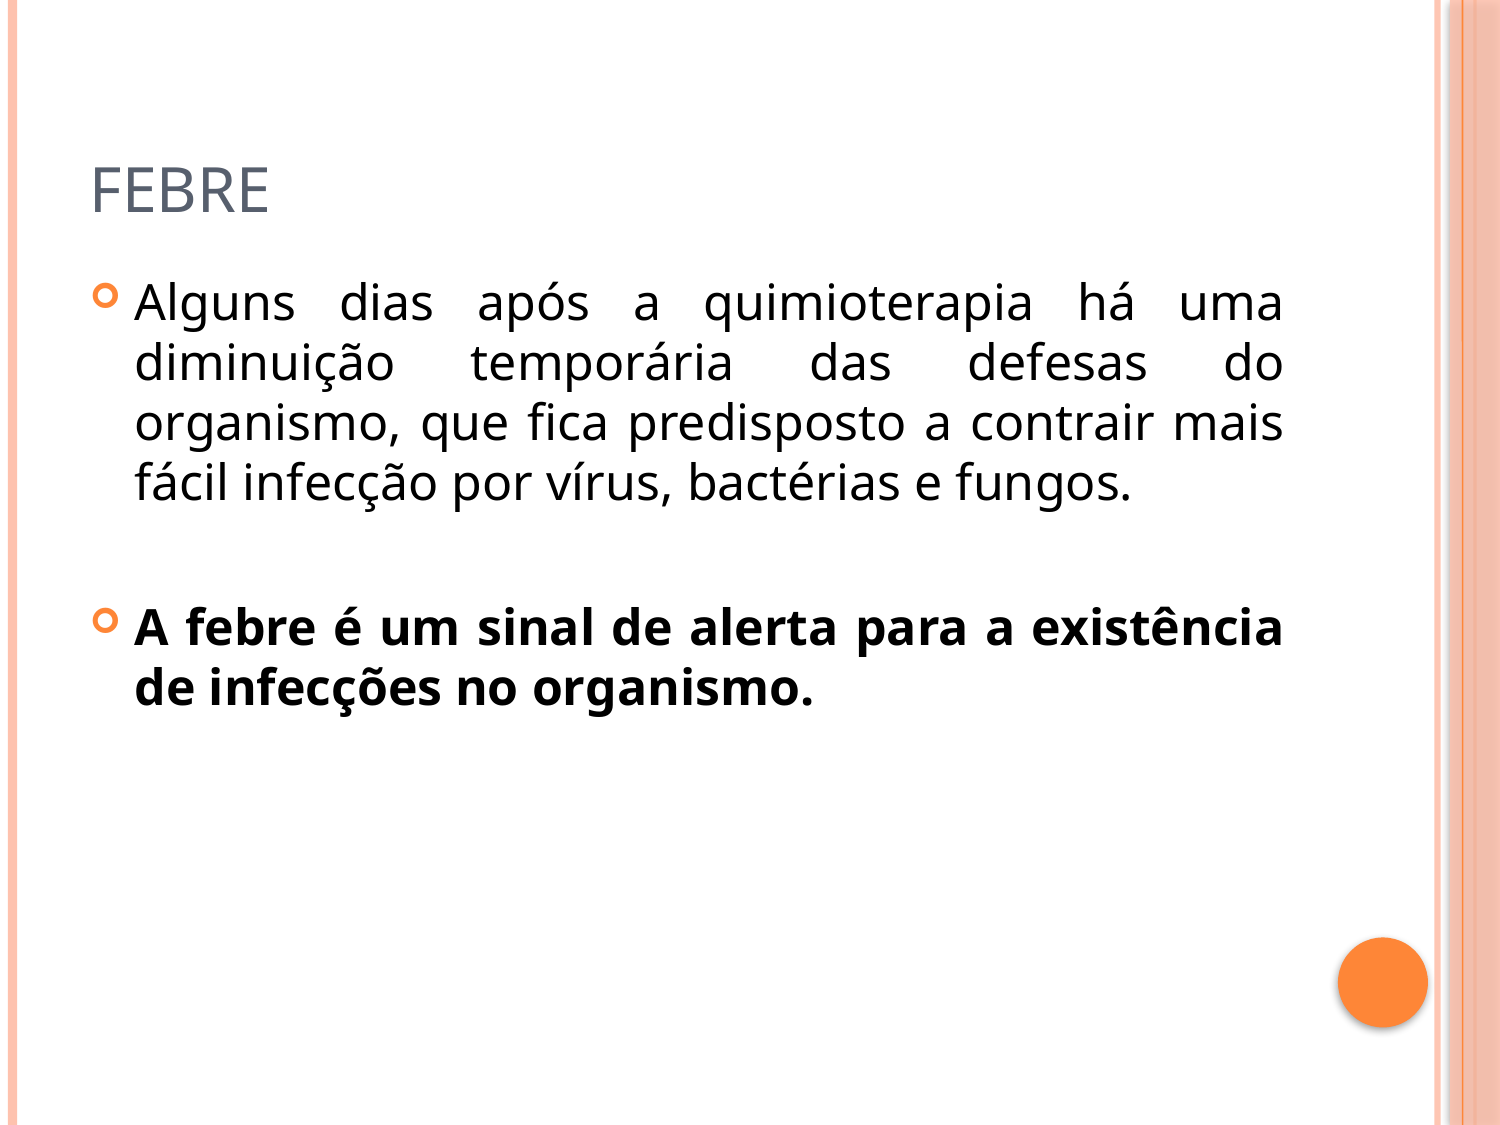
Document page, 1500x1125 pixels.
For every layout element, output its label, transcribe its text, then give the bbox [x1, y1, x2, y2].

list Alguns dias após a quimioterapia há uma diminuição temporária das defesas do organismo, que fica predisposto a contrair mais fácil infecção por vírus, bactérias e fungos. A febre é um sinal de alerta para a existência de infecções no organismo. [75, 262, 1300, 1062]
title FEBRE [75, 45, 1300, 233]
